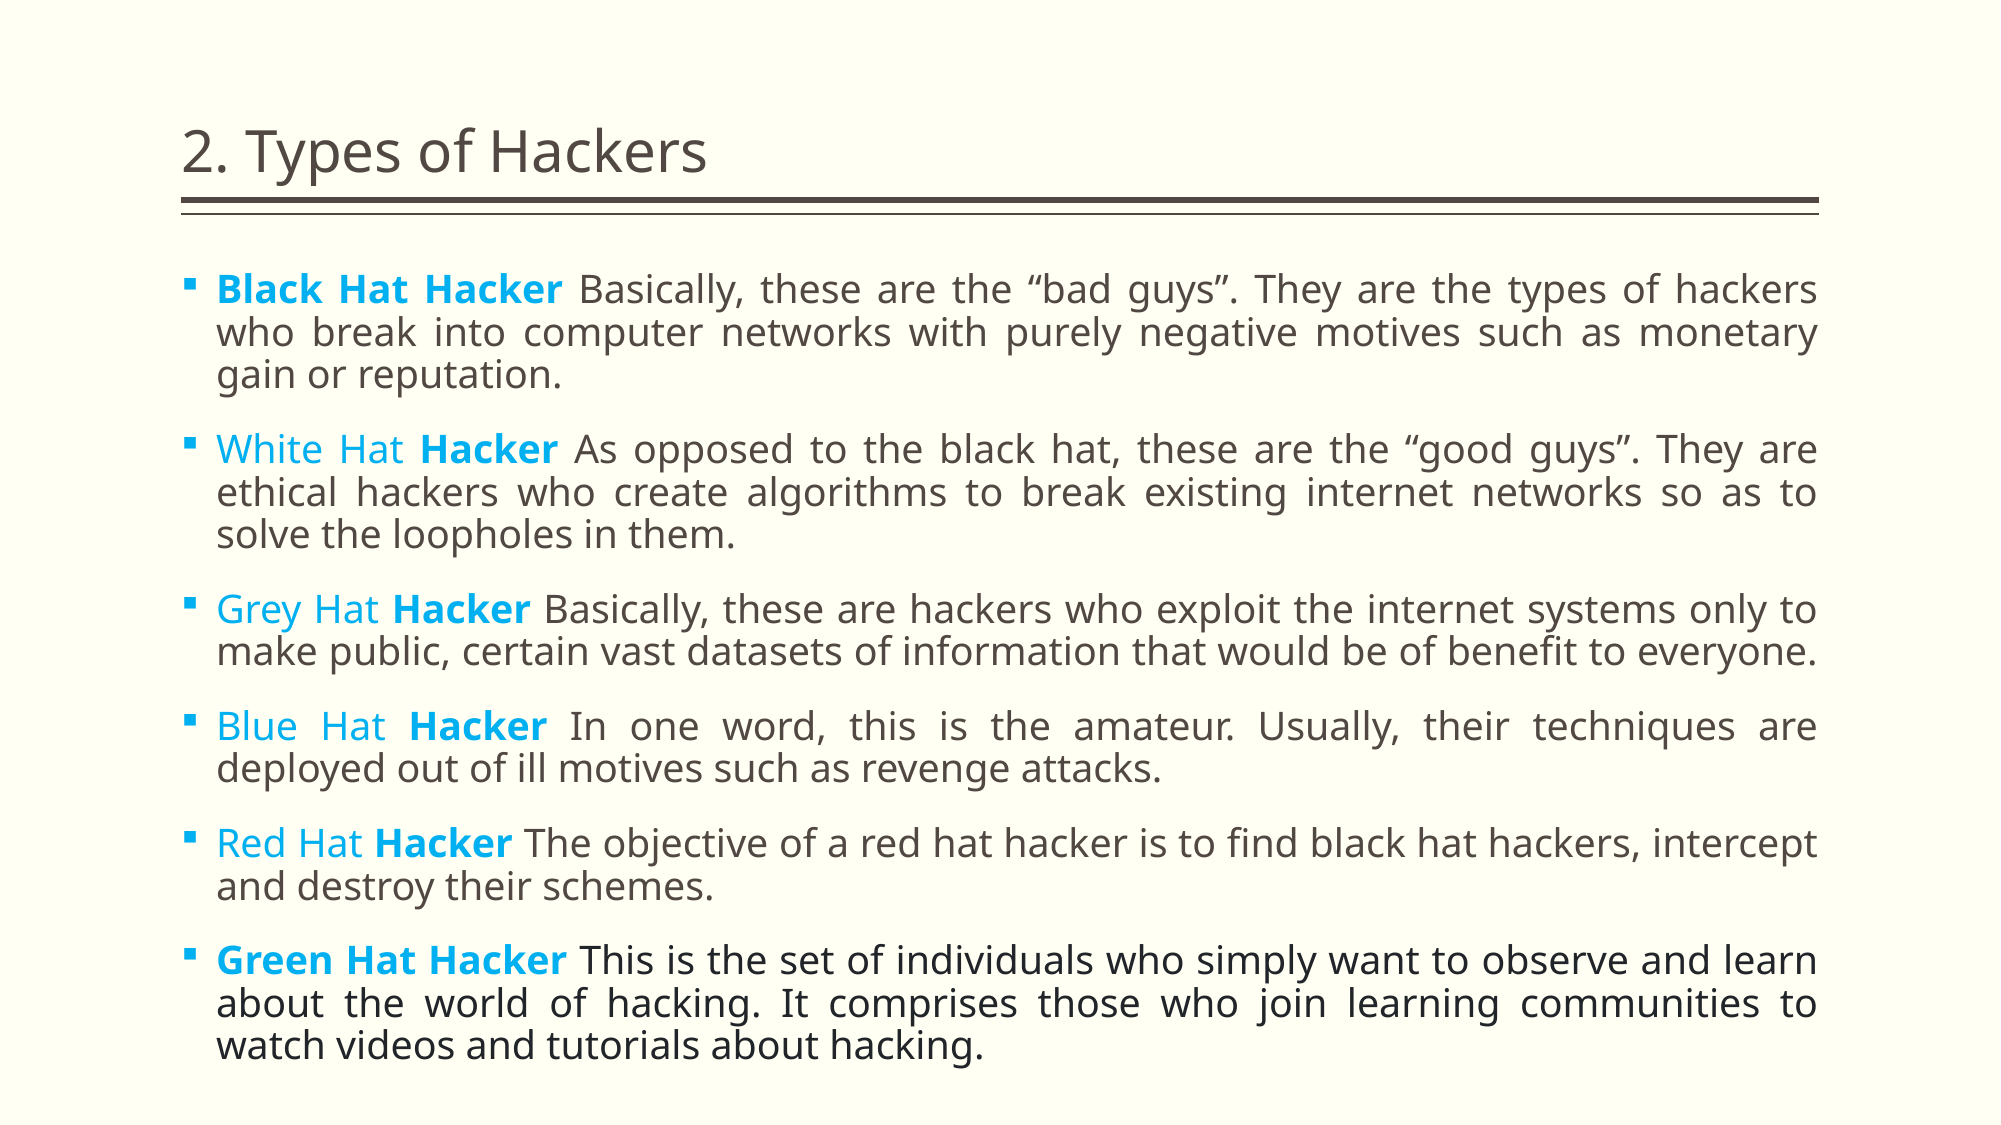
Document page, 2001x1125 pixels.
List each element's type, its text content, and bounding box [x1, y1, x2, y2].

list Black Hat Hacker Basically, these are the “bad guys”. They are the types of hackers who break into computer networks with purely negative motives such as monetary gain or reputation. White Hat Hacker As opposed to the black hat, these are the “good guys”. They are ethical hackers who create algorithms to break existing internet networks so as to solve the loopholes in them. Grey Hat Hacker Basically, these are hackers who exploit the internet systems only to make public, certain vast datasets of information that would be of benefit to everyone. Blue Hat Hacker In one word, this is the amateur. Usually, their techniques are deployed out of ill motives such as revenge attacks. Red Hat Hacker The objective of a red hat hacker is to find black hat hackers, intercept and destroy their schemes. Green Hat Hacker This is the set of individuals who simply want to observe and learn about the world of hacking. It comprises those who join learning communities to watch videos and tutorials about hacking. [181, 262, 1819, 1091]
title 2. Types of Hackers [181, 12, 1819, 193]
